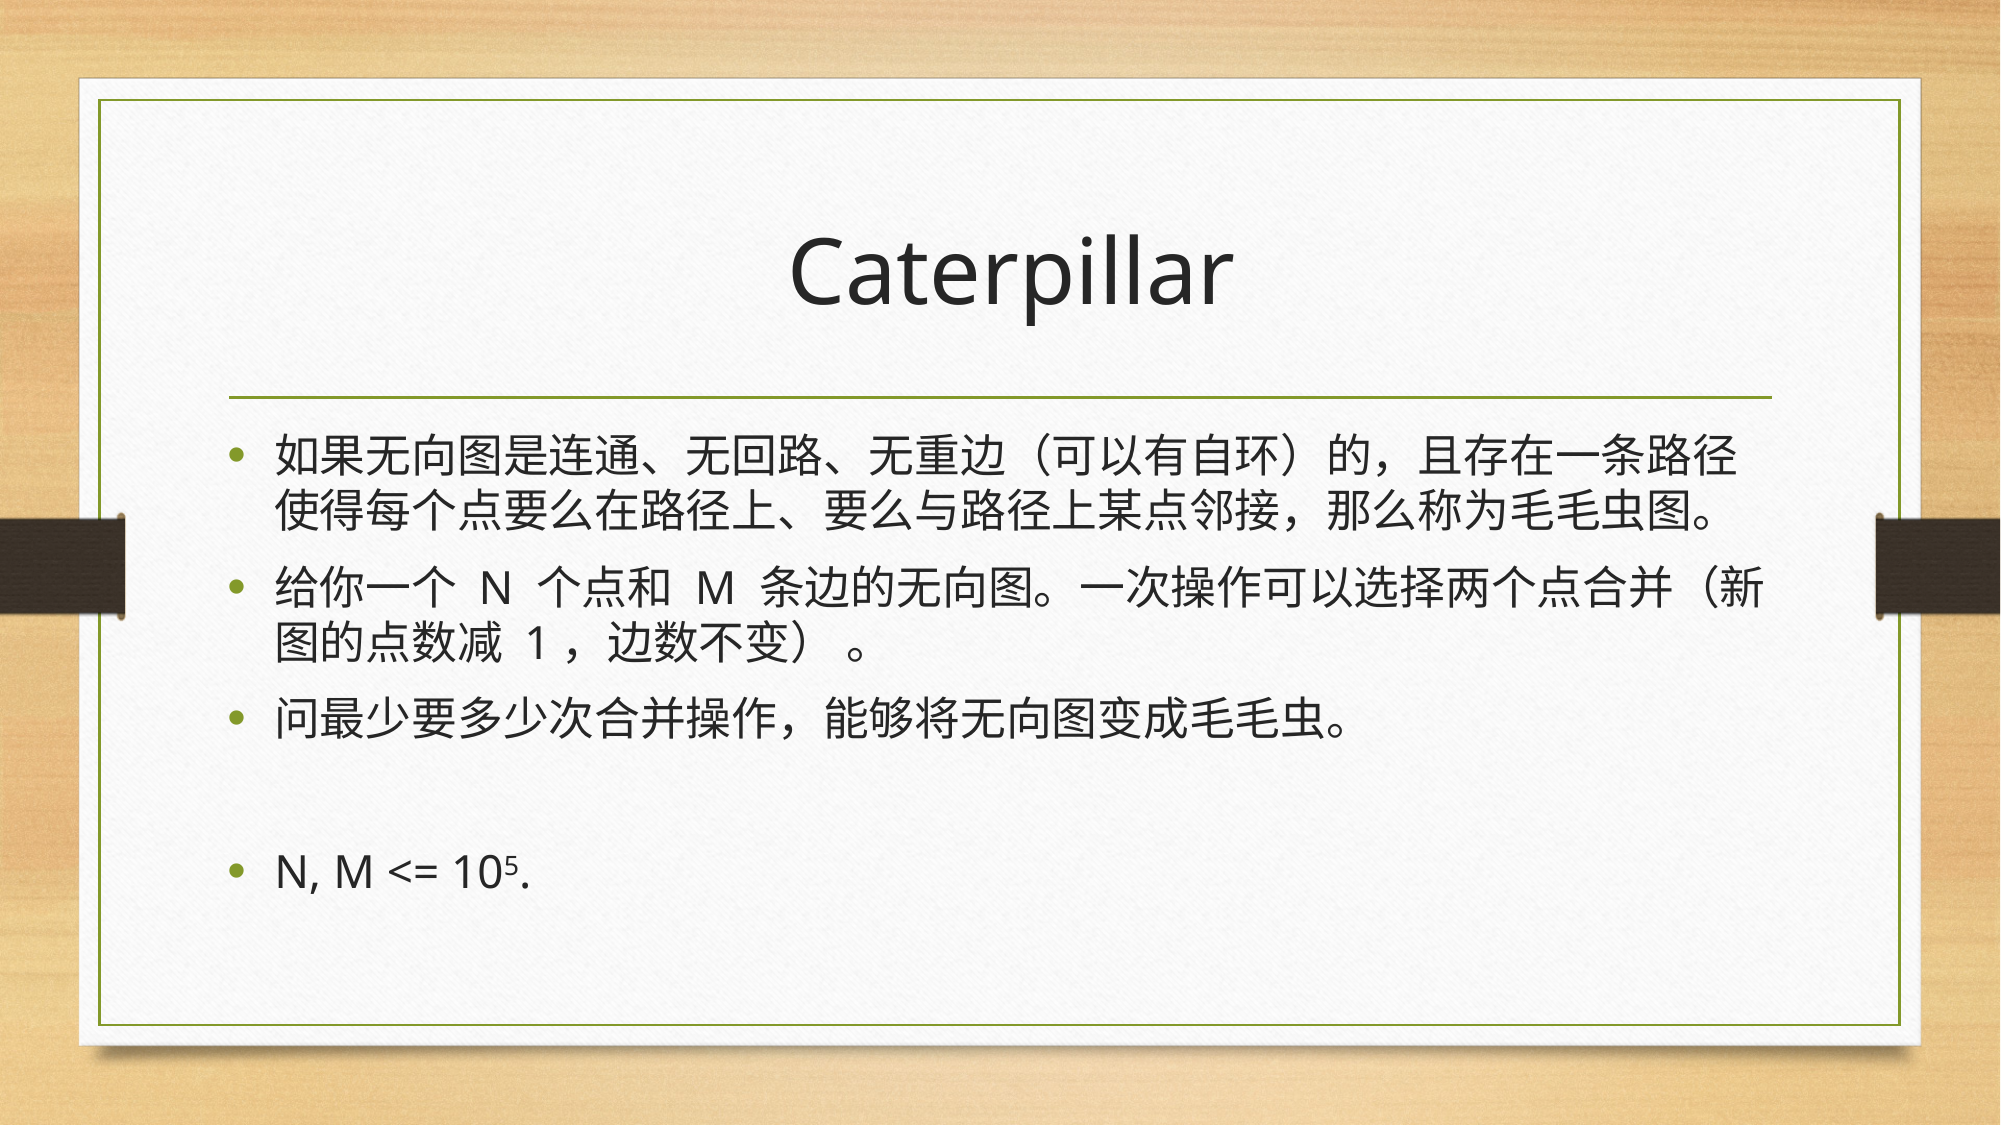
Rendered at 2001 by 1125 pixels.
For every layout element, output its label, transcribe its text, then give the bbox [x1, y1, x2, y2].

title Caterpillar [212, 161, 1788, 375]
picture [0, 0, 2001, 1125]
list 如果无向图是连通、无回路、无重边（可以有自环）的，且存在一条路径使得每个点要么在路径上、要么与路径上某点邻接，那么称为毛毛虫图。 给你一个 N 个点和 M 条边的无向图。一次操作可以选择两个点合并（新图的点数减 1，边数不变） 。 问最少要多少次合并操作，能够将无向图变成毛毛虫。 N, M <= 105. [212, 419, 1788, 964]
